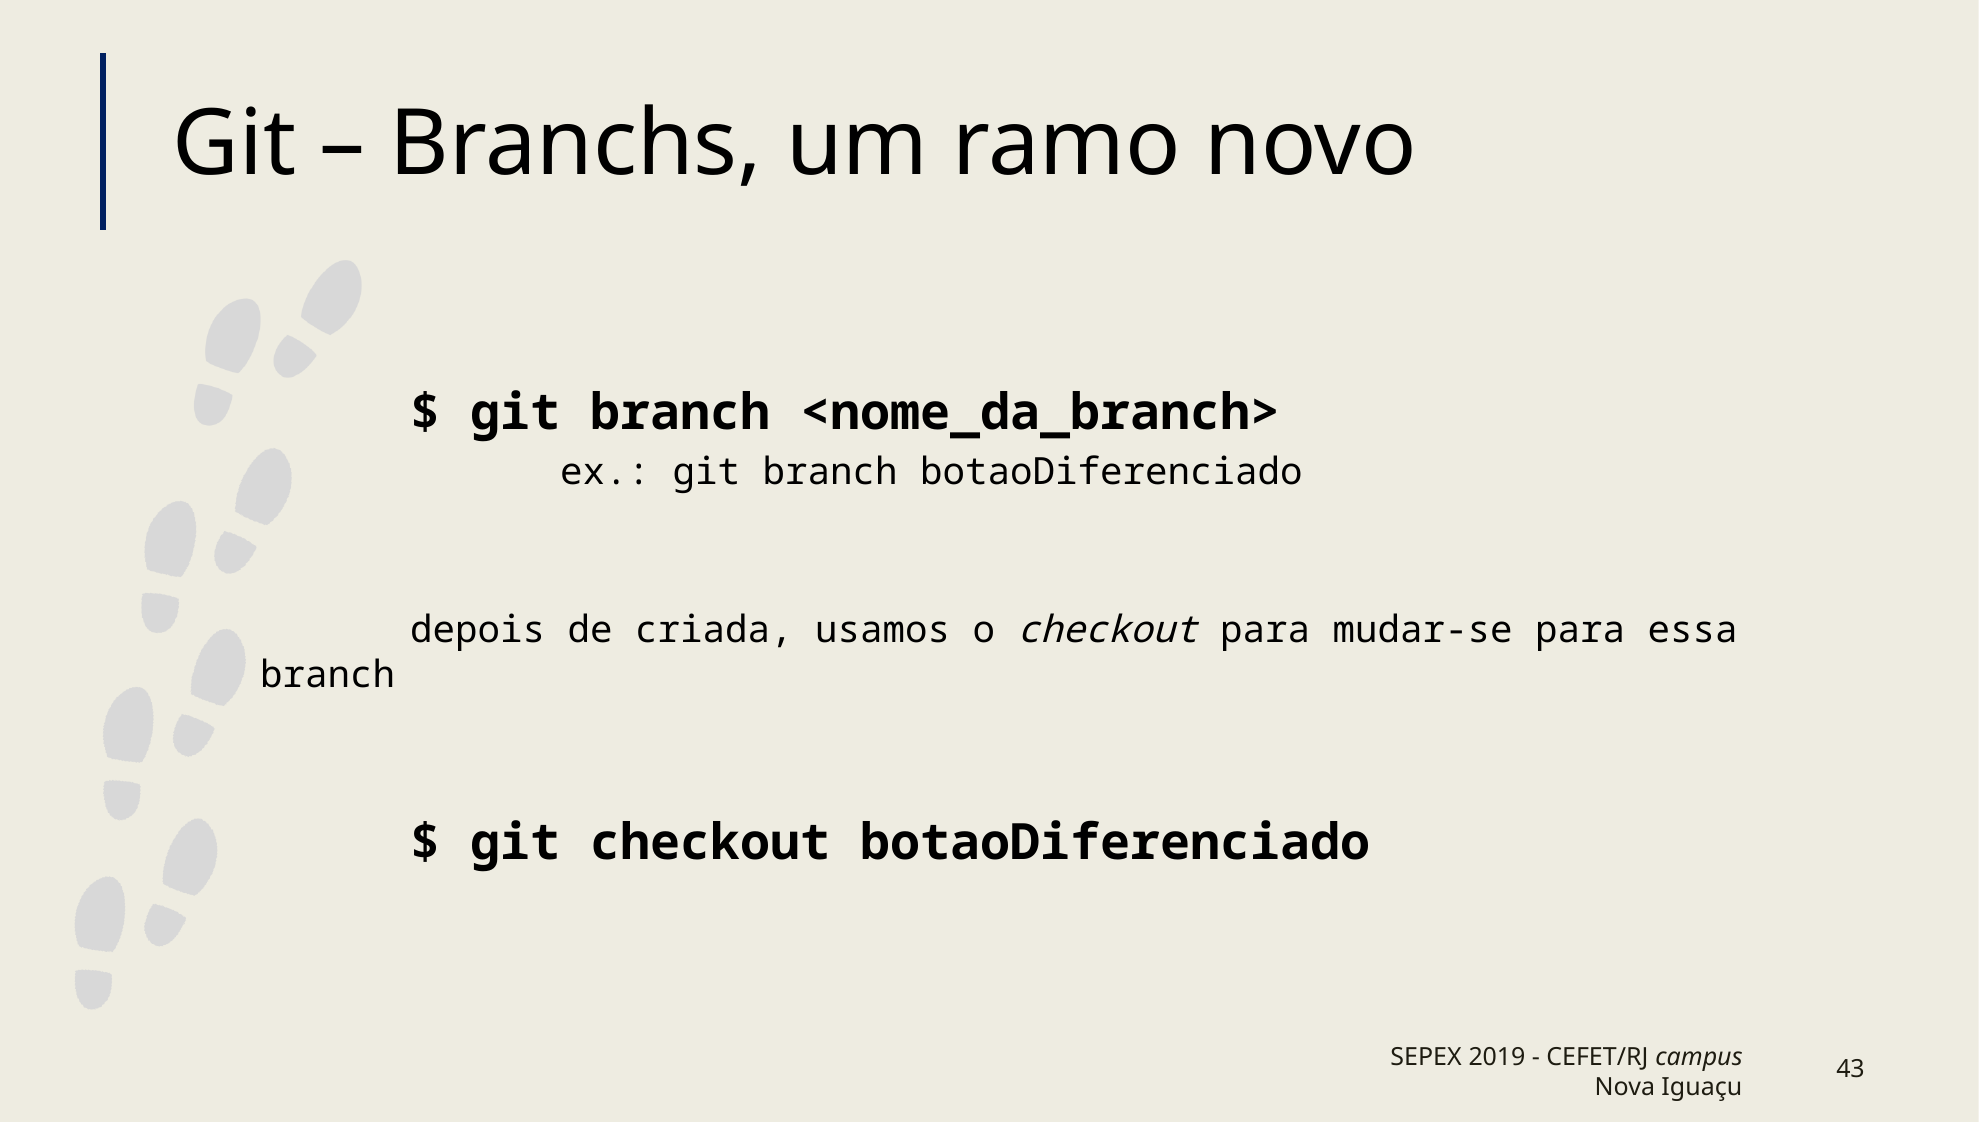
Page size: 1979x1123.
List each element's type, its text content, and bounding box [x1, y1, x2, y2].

title Git – Branchs, um ramo novo [98, 44, 1880, 232]
list $ git branch <nome_da_branch> ex.: git branch botaoDiferenciado depois de criada, usamos o checkout para mudar-se para essa branch $ git checkout botaoDiferenciado [245, 372, 1769, 1081]
slide_number 43 [1804, 1040, 1880, 1100]
footer SEPEX 2019 - CEFET/RJ campus Nova Iguaçu [1320, 1081, 1758, 1100]
picture [32, 229, 390, 1026]
